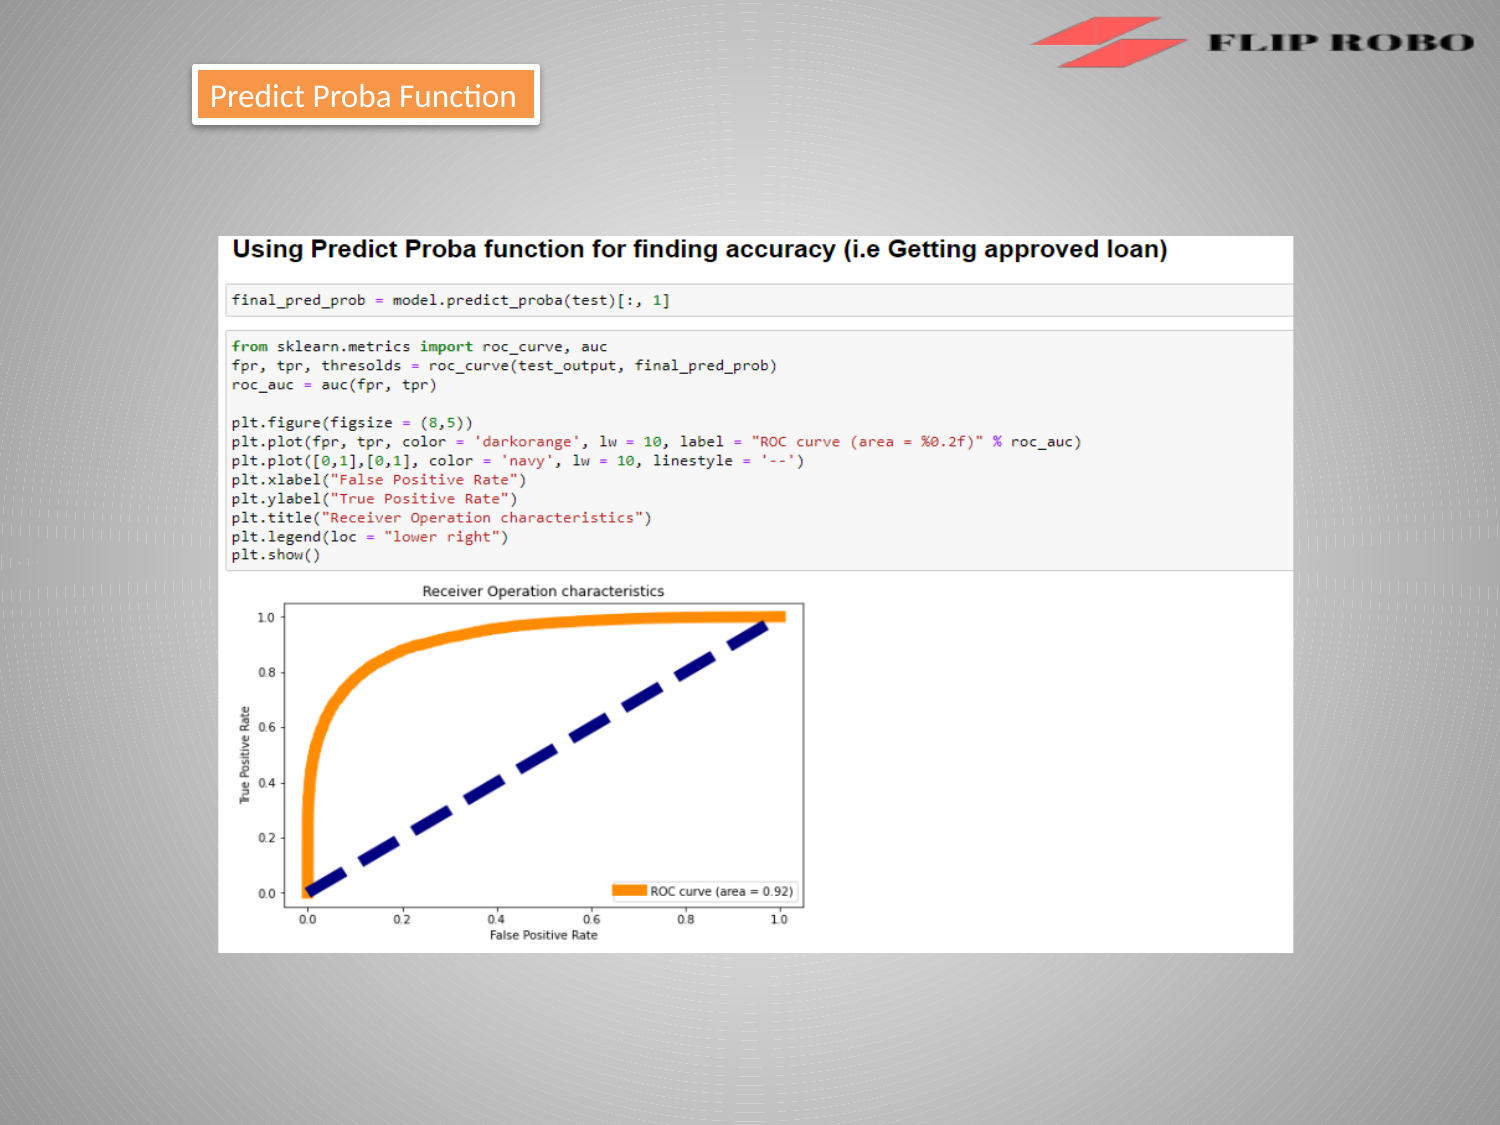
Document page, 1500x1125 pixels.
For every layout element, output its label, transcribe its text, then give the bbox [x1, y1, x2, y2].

picture [218, 236, 1294, 953]
text_box Predict Proba Function [192, 64, 540, 125]
picture [962, 0, 1500, 196]
